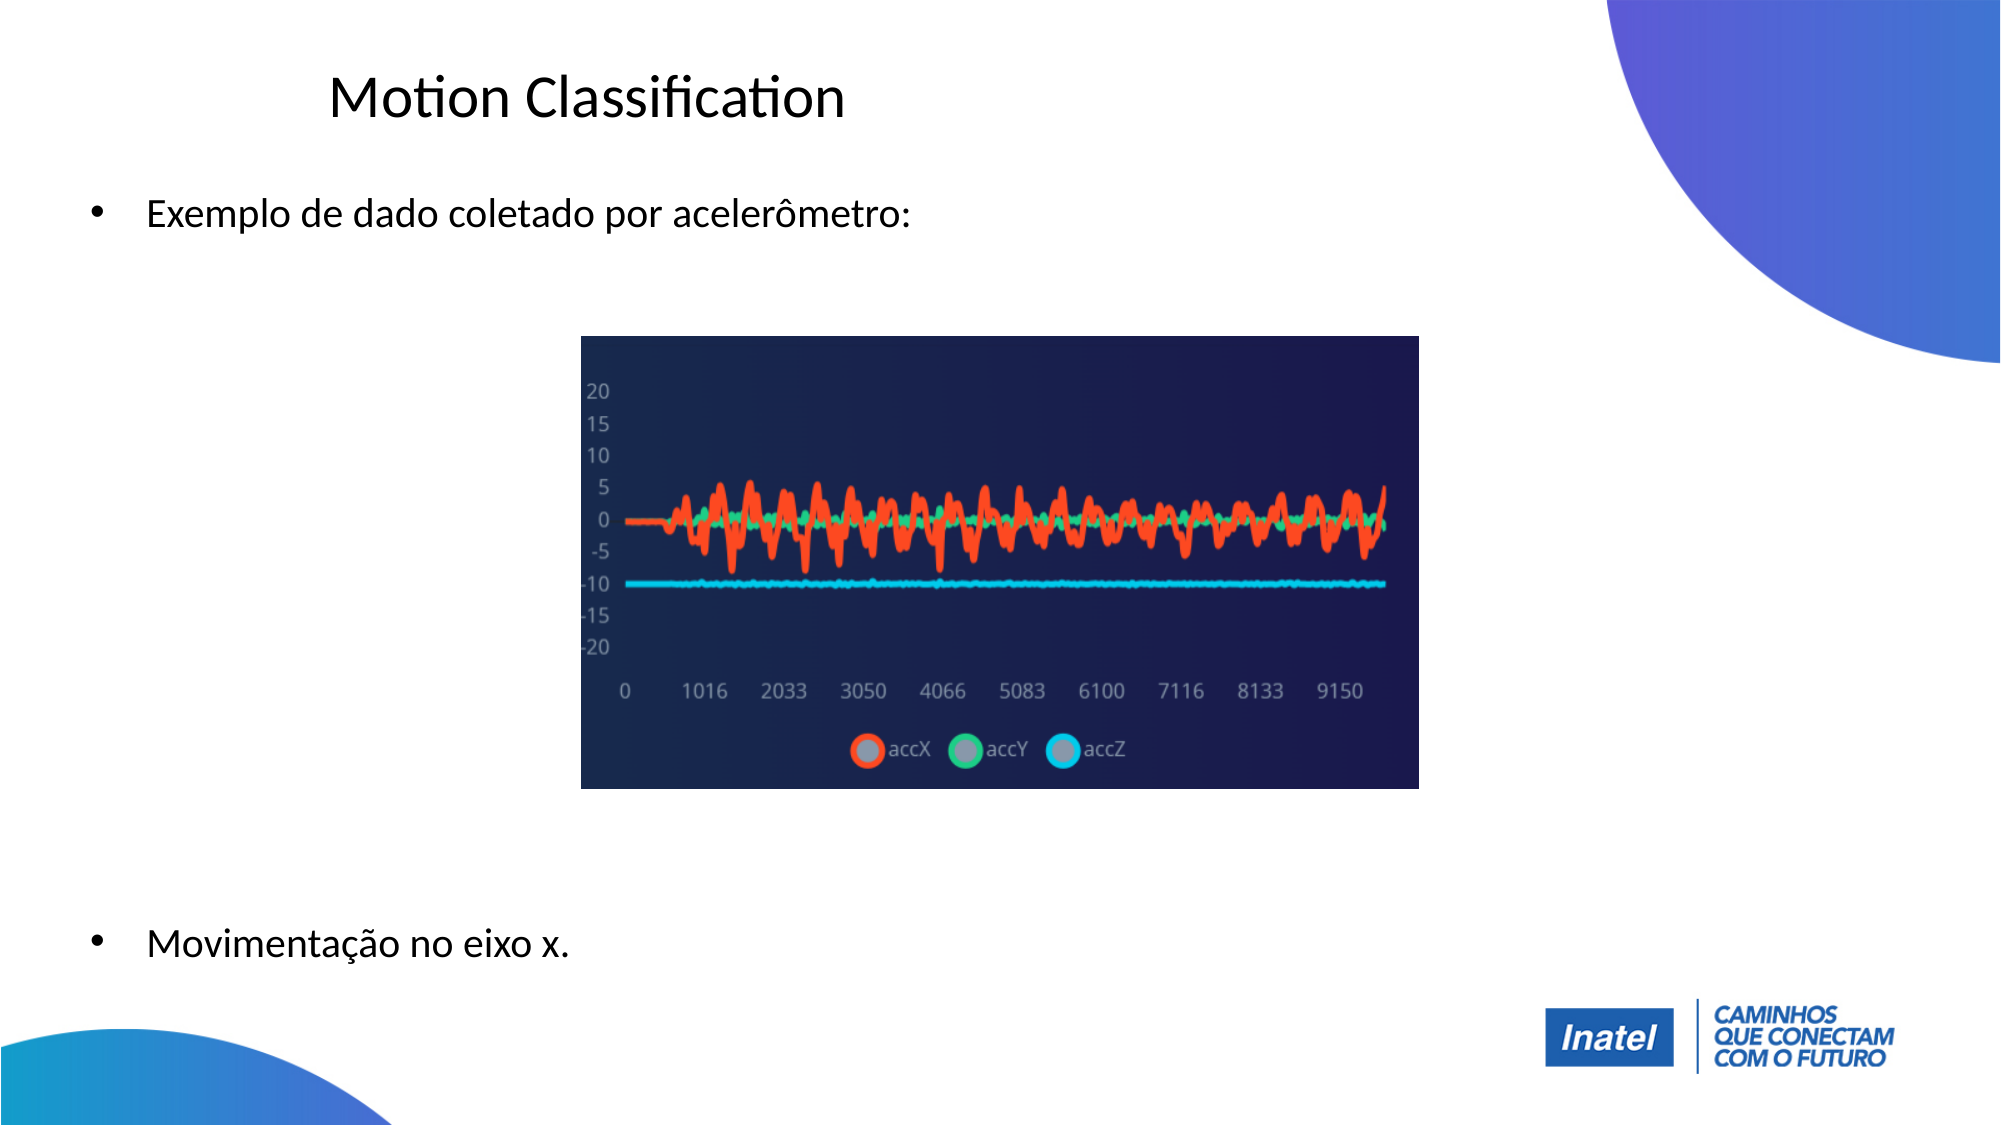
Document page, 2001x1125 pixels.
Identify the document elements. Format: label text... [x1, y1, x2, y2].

picture [0, 0, 2001, 1125]
title Motion Classification [50, 30, 1126, 156]
list Exemplo de dado coletado por acelerômetro: Movimentação no eixo x. [50, 174, 1575, 886]
